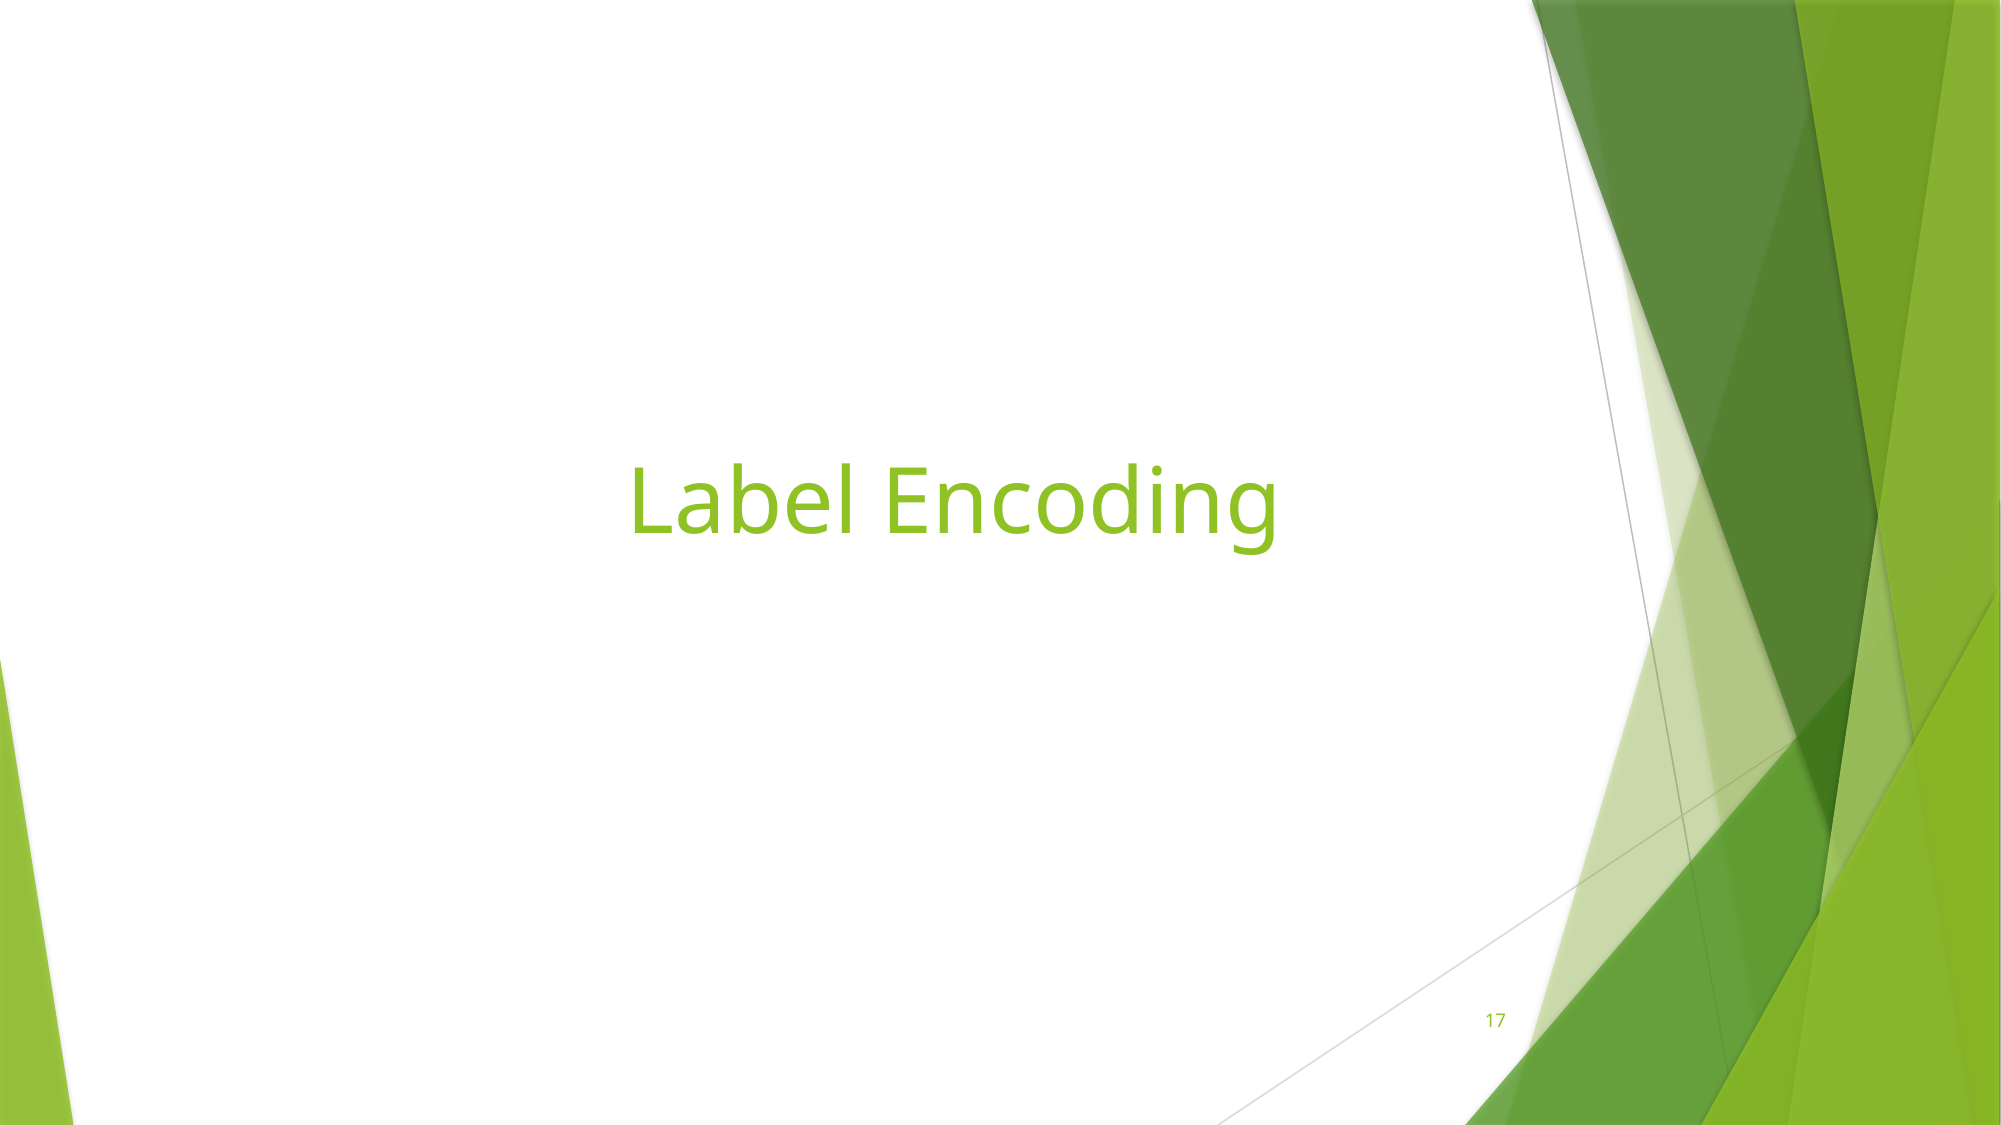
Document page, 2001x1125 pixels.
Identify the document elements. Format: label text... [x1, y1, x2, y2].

title Label Encoding [249, 434, 1660, 574]
slide_number 17 [1409, 991, 1522, 1051]
